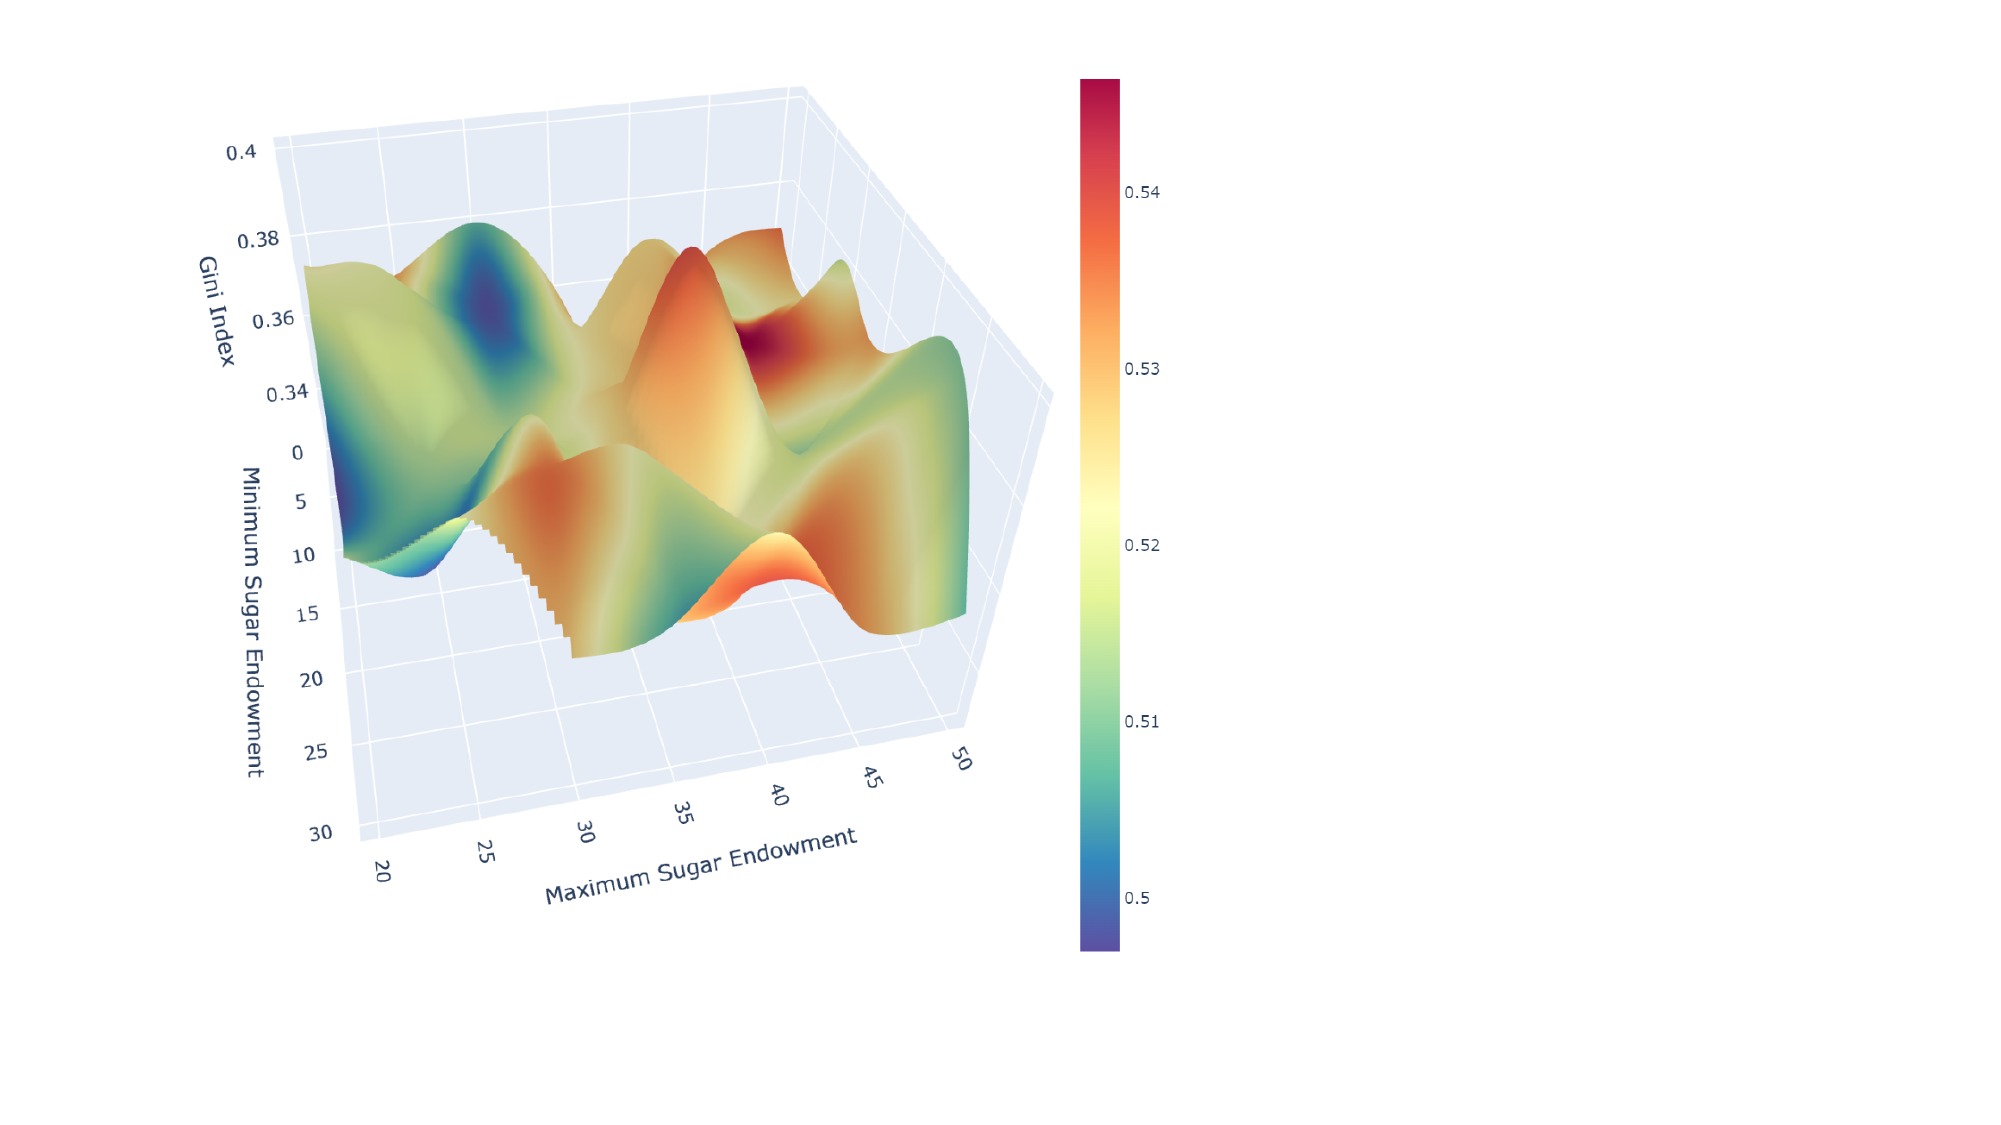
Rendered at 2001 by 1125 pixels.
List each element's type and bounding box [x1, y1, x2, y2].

picture [157, 79, 1173, 958]
